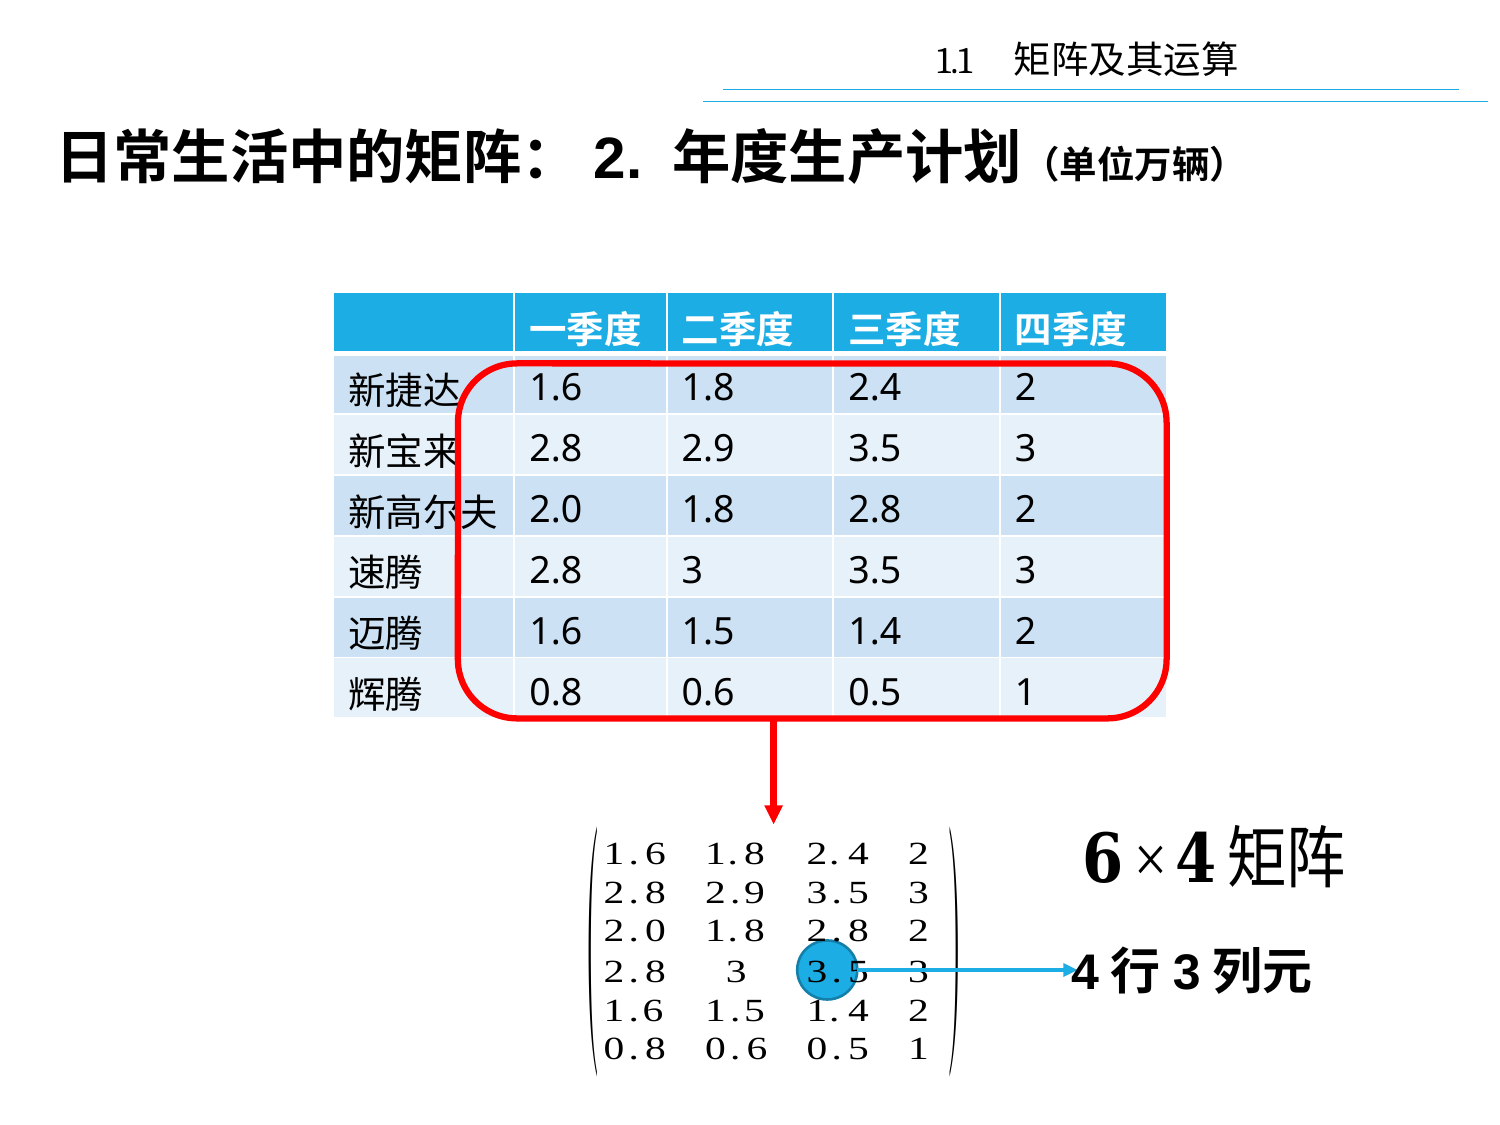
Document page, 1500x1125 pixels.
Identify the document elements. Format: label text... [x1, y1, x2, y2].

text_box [702, 28, 1489, 102]
text_box [456, 362, 1168, 720]
table_header 三季度 [834, 293, 999, 351]
text_box 4行3列元 [1056, 932, 1328, 1007]
table_cell 2.4 [834, 356, 999, 362]
table_cell 1 [1129, 678, 1166, 717]
text_box [795, 939, 858, 1001]
table_header 二季度 [668, 293, 832, 351]
table_header 四季度 [1001, 293, 1166, 351]
table_cell 2 [1001, 356, 1166, 404]
table_cell 1.8 [668, 356, 832, 362]
table_cell 速腾 [334, 537, 456, 596]
table_cell 新高尔夫 [334, 476, 456, 535]
table_header 一季度 [515, 293, 666, 351]
table_cell 迈腾 [334, 598, 456, 657]
table_cell 新宝来 [334, 415, 456, 474]
table_header [334, 293, 513, 351]
text_box [853, 963, 859, 970]
text_box 日常生活中的矩阵：2. 年度生产计划（单位万辆） [40, 112, 1262, 198]
table_cell 1.6 [515, 356, 666, 362]
table_cell 辉腾 [334, 658, 496, 717]
table_cell 新捷达 [334, 356, 513, 413]
